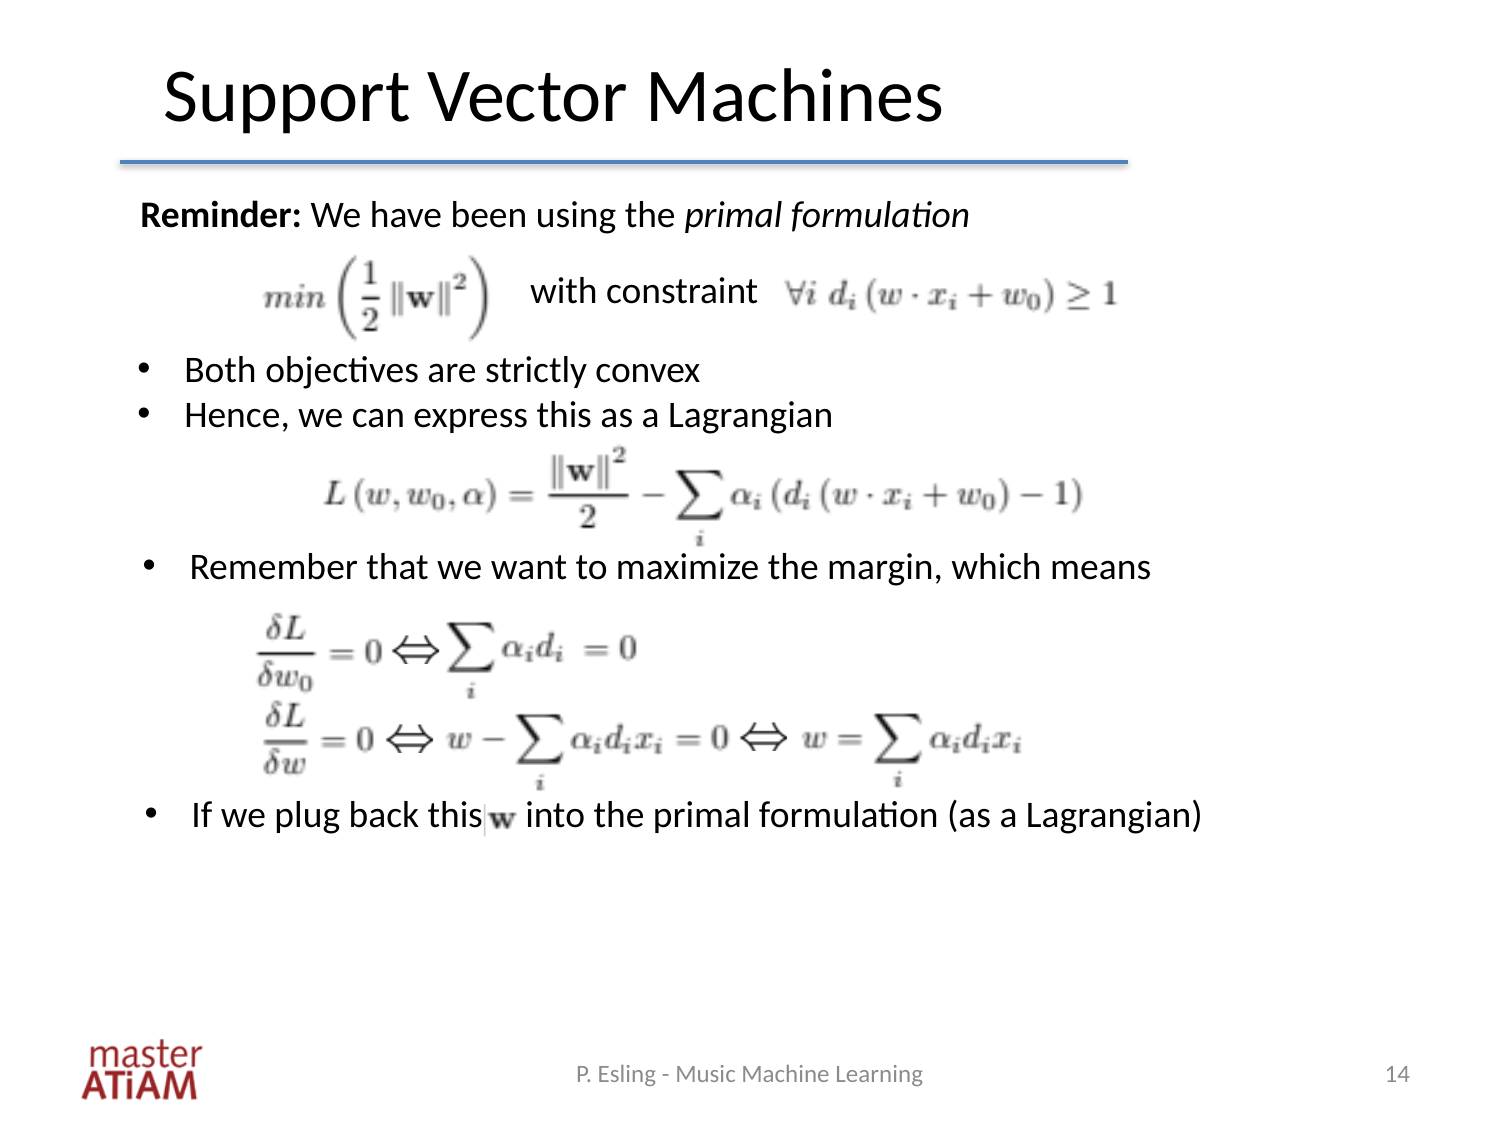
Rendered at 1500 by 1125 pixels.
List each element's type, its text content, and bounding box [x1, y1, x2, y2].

picture [223, 585, 647, 736]
text_box with constraint [515, 259, 763, 319]
text_box If we plug back this into the primal formulation (as a Lagrangian) [129, 782, 481, 843]
picture [306, 425, 1113, 556]
title Support Vector Machines [0, 37, 1193, 145]
text_box Reminder: We have been using the primal formulation [125, 182, 986, 243]
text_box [235, 676, 1108, 825]
picture [251, 242, 498, 351]
text_box Remember that we want to maximize the margin, which means [127, 534, 1168, 595]
picture [80, 1038, 205, 1101]
text_box If we plug back this into the primal formulation (as a Lagrangian) [520, 782, 1219, 843]
footer P. Esling - Music Machine Learning [512, 1042, 988, 1103]
picture [768, 239, 1139, 347]
text_box Both objectives are strictly convex Hence, we can express this as a Lagrangian [122, 337, 850, 443]
picture [483, 804, 519, 837]
slide_number 14 [1074, 1042, 1425, 1103]
